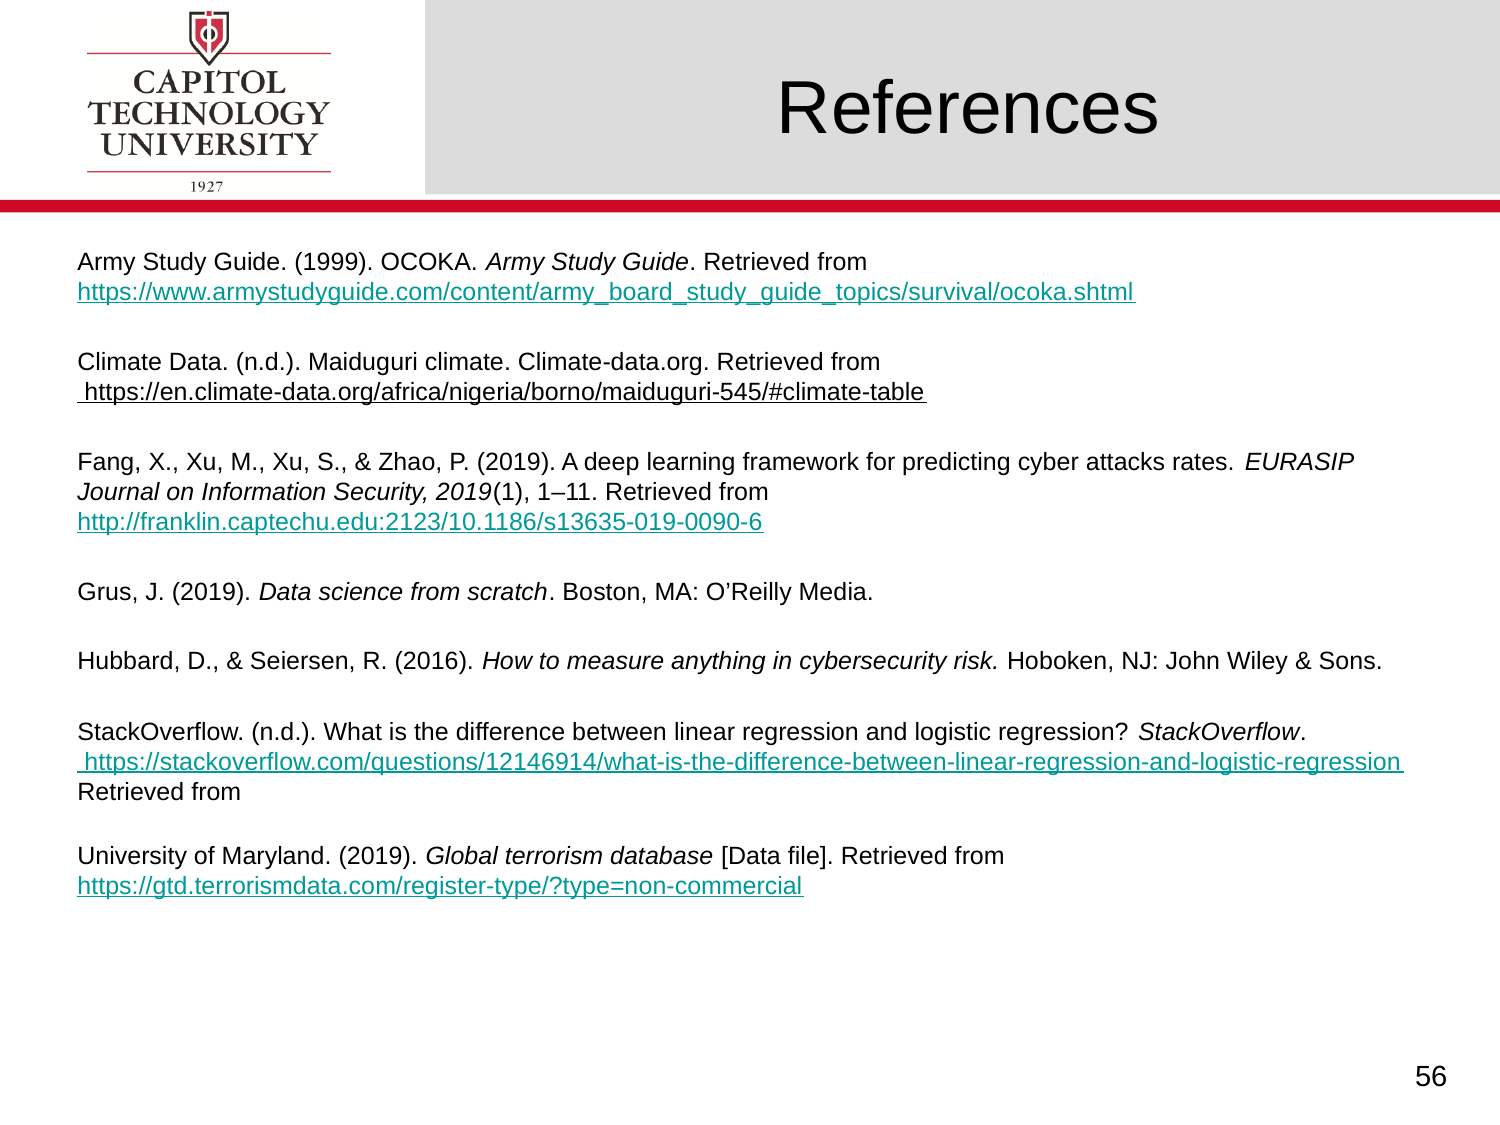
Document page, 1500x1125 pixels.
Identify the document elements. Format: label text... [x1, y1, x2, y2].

list Army Study Guide. (1999). OCOKA. Army Study Guide. Retrieved from https://www.armystudyguide.com/content/army_board_study_guide_topics/survival/ocoka.shtml Climate Data. (n.d.). Maiduguri climate. Climate-data.org. Retrieved from https://en.climate-data.org/africa/nigeria/borno/maiduguri-545/#climate-table Fang, X., Xu, M., Xu, S., & Zhao, P. (2019). A deep learning framework for predicting cyber attacks rates. EURASIP Journal on Information Security, 2019(1), 1–11. Retrieved from http://franklin.captechu.edu:2123/10.1186/s13635-019-0090-6 Grus, J. (2019). Data science from scratch. Boston, MA: O’Reilly Media. Hubbard, D., & Seiersen, R. (2016). How to measure anything in cybersecurity risk. Hoboken, NJ: John Wiley & Sons. StackOverflow. (n.d.). What is the difference between linear regression and logistic regression? StackOverflow. https://stackoverflow.com/questions/12146914/what-is-the-difference-between-linear-regression-and-logistic-regression Retrieved from University of Maryland. (2019). Global terrorism database [Data file]. Retrieved from https://gtd.terrorismdata.com/register-type/?type=non-commercial [62, 238, 1438, 970]
picture [87, 11, 331, 192]
slide_number 56 [1299, 1050, 1463, 1103]
title References [474, 50, 1463, 158]
